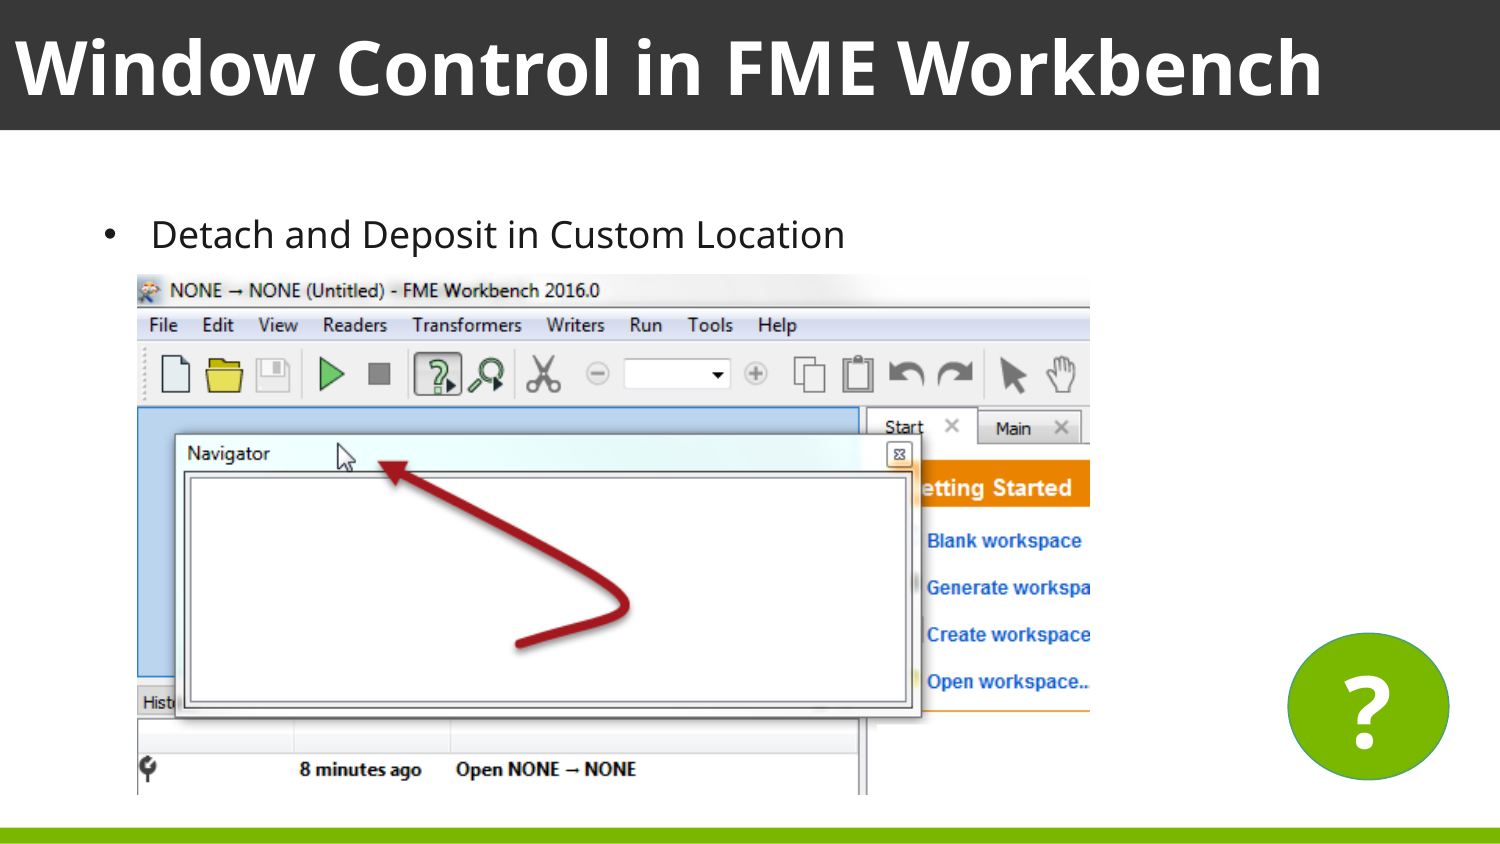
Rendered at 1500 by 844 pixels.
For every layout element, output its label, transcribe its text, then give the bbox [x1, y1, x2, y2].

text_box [1281, 633, 1456, 780]
list Detach and Deposit in Custom Location [51, 189, 1203, 267]
text_box Window Control in FME Workbench [0, 0, 1500, 131]
picture [137, 273, 1090, 795]
